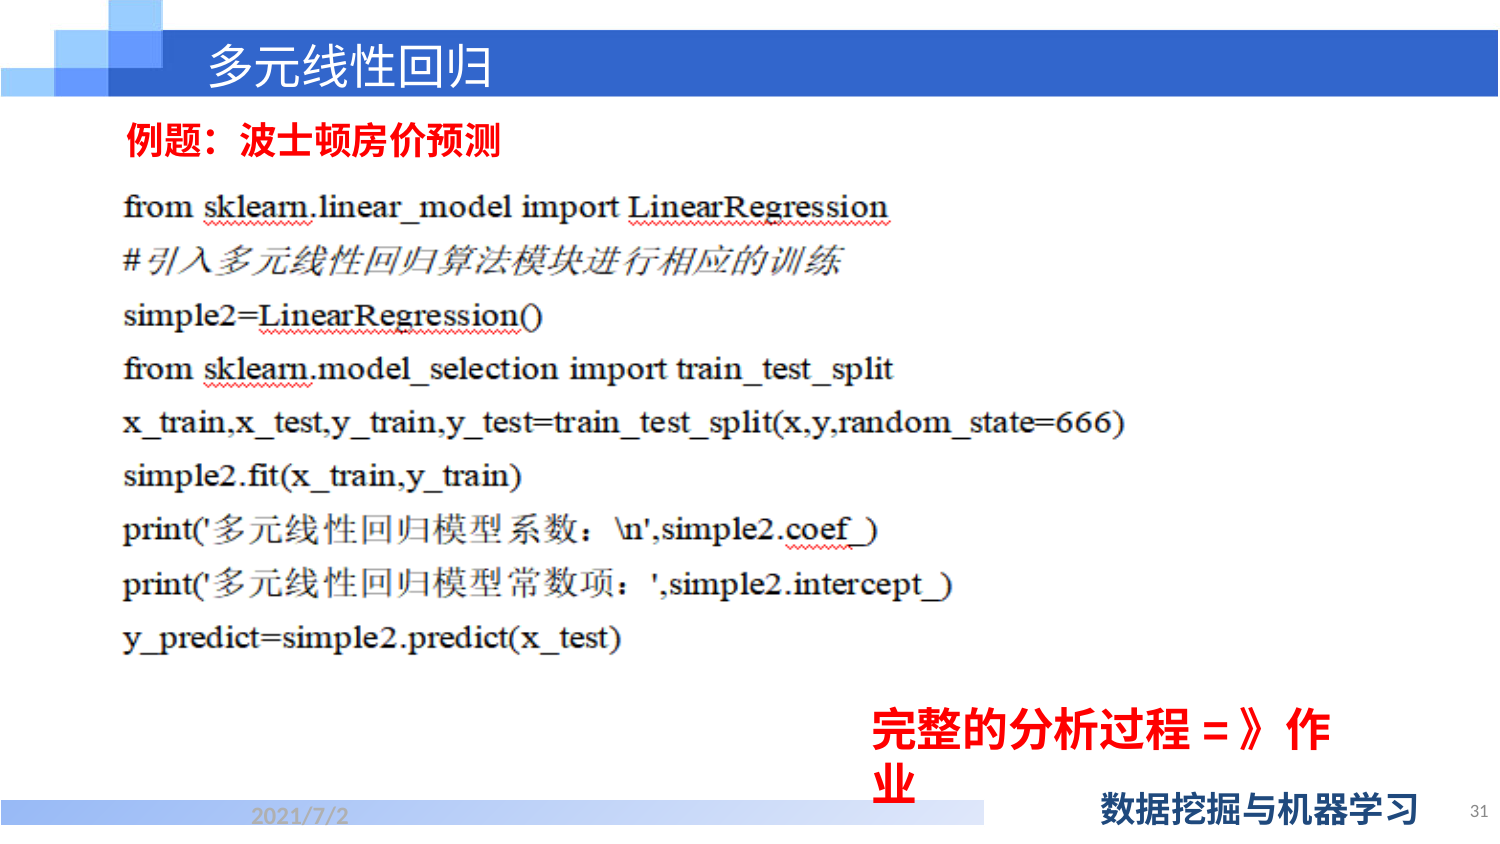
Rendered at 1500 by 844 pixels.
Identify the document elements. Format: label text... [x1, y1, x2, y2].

text_box 完整的分析过程=》作业 [856, 693, 1388, 819]
slide_number 31 [1149, 795, 1500, 825]
title 多元线性回归 [194, 35, 1278, 97]
picture [0, 0, 1500, 97]
text_box 例题：波士顿房价预测 [112, 109, 690, 170]
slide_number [0, 799, 361, 829]
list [111, 183, 1140, 662]
